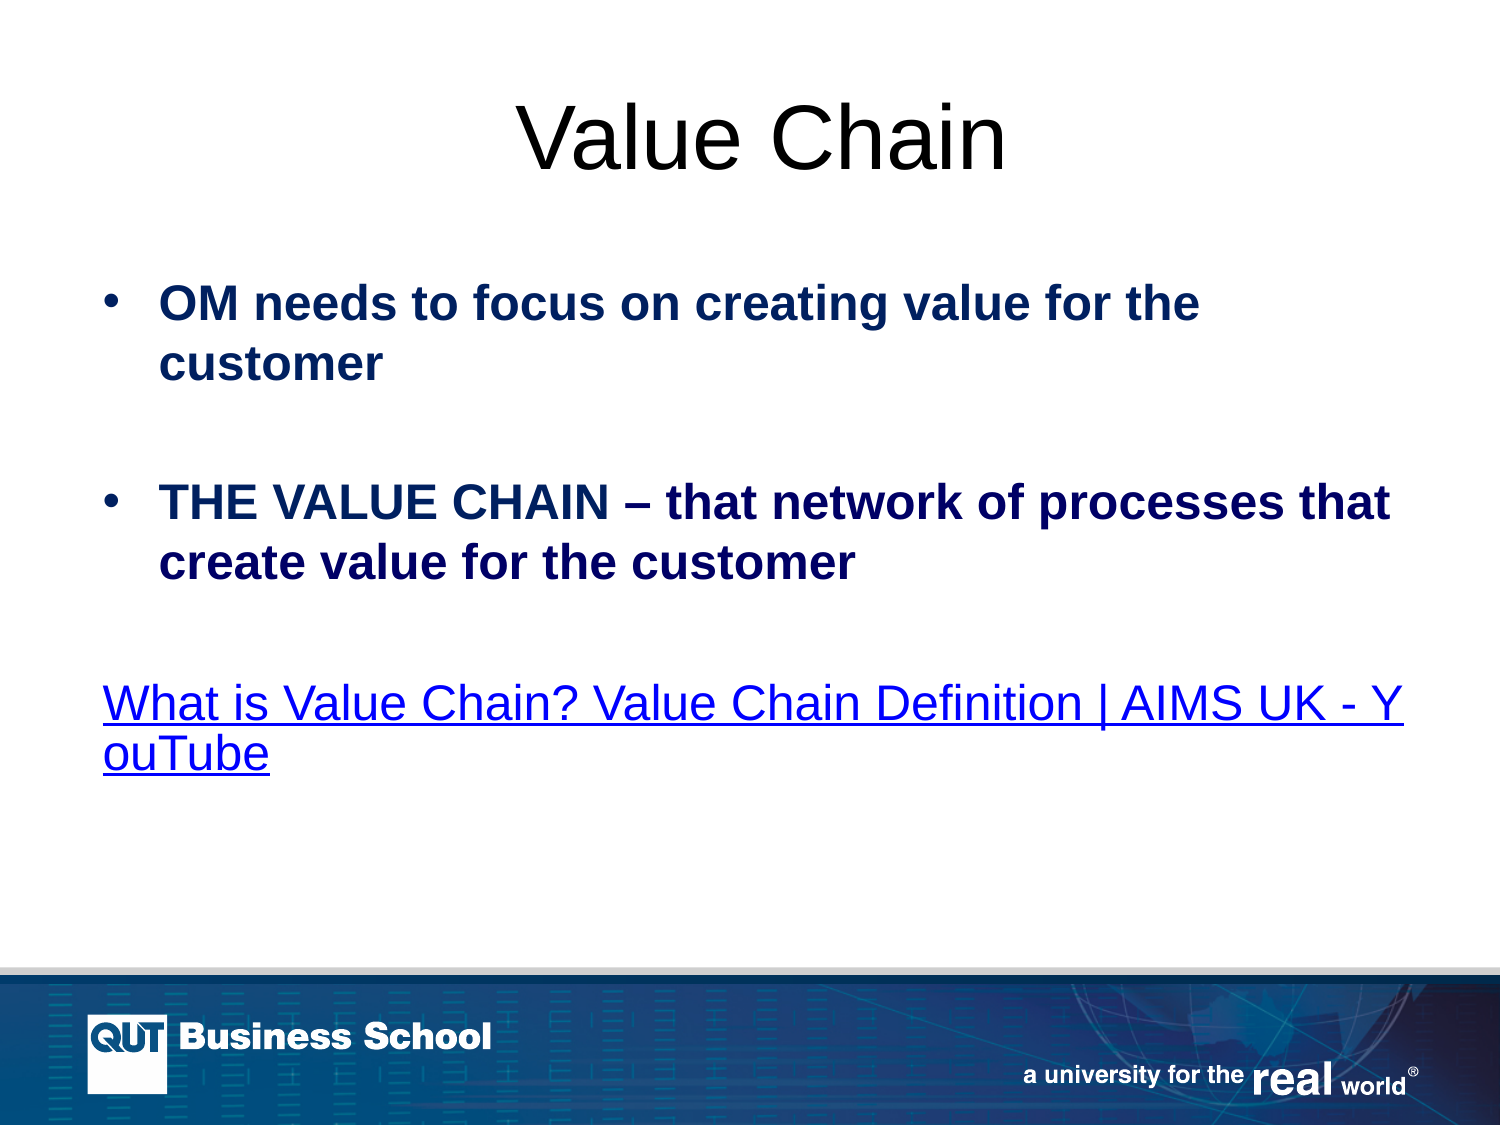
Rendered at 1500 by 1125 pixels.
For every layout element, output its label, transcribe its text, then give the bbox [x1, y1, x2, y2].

title Value Chain [87, 39, 1438, 227]
list OM needs to focus on creating value for the customer THE VALUE CHAIN – that network of processes that create value for the customer What is Value Chain? Value Chain Definition | AIMS UK - YouTube [87, 262, 1438, 950]
picture [0, 984, 1500, 1125]
